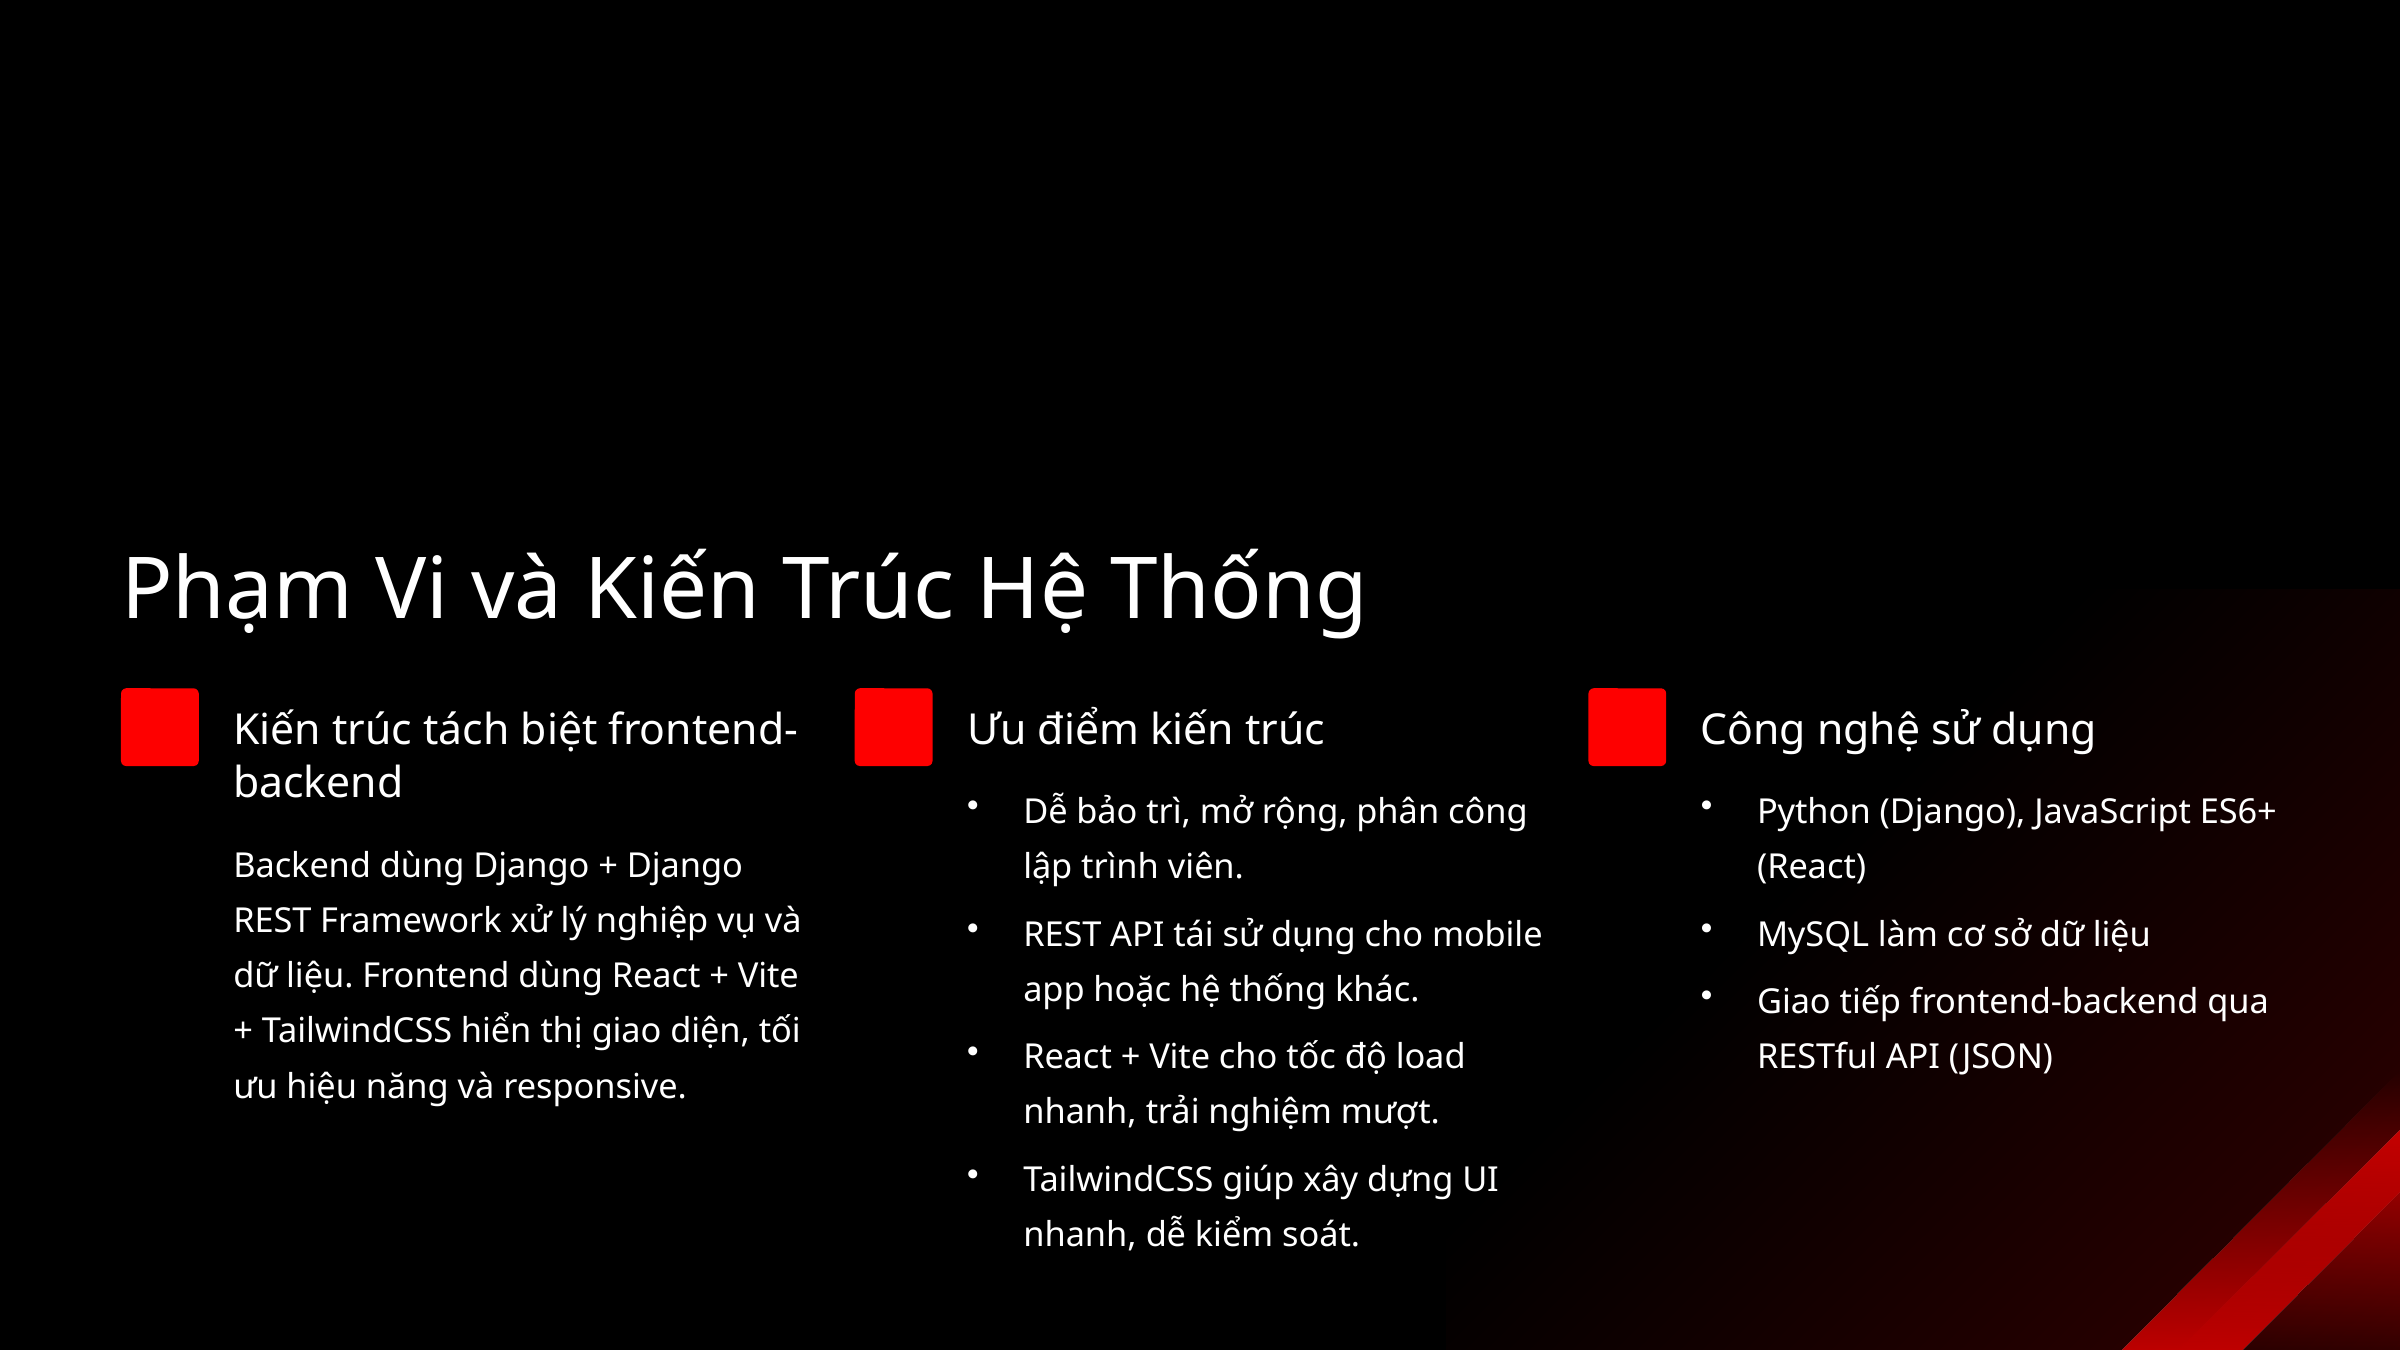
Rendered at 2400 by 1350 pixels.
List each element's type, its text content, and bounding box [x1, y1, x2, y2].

text_box Dễ bảo trì, mở rộng, phân công lập trình viên. [967, 774, 1546, 886]
text_box [120, 688, 199, 767]
text_box [1588, 688, 1667, 767]
text_box Giao tiếp frontend-backend qua RESTful API (JSON) [1700, 965, 2279, 1076]
text_box TailwindCSS giúp xây dựng UI nhanh, dễ kiểm soát. [967, 1143, 1546, 1254]
text_box MySQL làm cơ sở dữ liệu [1700, 897, 2279, 953]
text_box Python (Django), JavaScript ES6+ (React) [1700, 774, 2279, 886]
text_box Backend dùng Django + Django REST Framework xử lý nghiệp vụ và dữ liệu. Frontend dùng React + Vite + TailwindCSS hiển thị giao diện, tối ưu hiệu năng và responsive. [233, 828, 812, 1106]
text_box React + Vite cho tốc độ load nhanh, trải nghiệm mượt. [967, 1020, 1546, 1131]
text_box REST API tái sử dụng cho mobile app hoặc hệ thống khác. [967, 897, 1546, 1009]
text_box Công nghệ sử dụng [1700, 700, 2134, 755]
text_box [854, 688, 933, 767]
text_box Ưu điểm kiến trúc [967, 700, 1400, 755]
text_box Kiến trúc tách biệt frontend-backend [233, 700, 812, 809]
text_box Phạm Vi và Kiến Trúc Hệ Thống [121, 528, 1445, 637]
